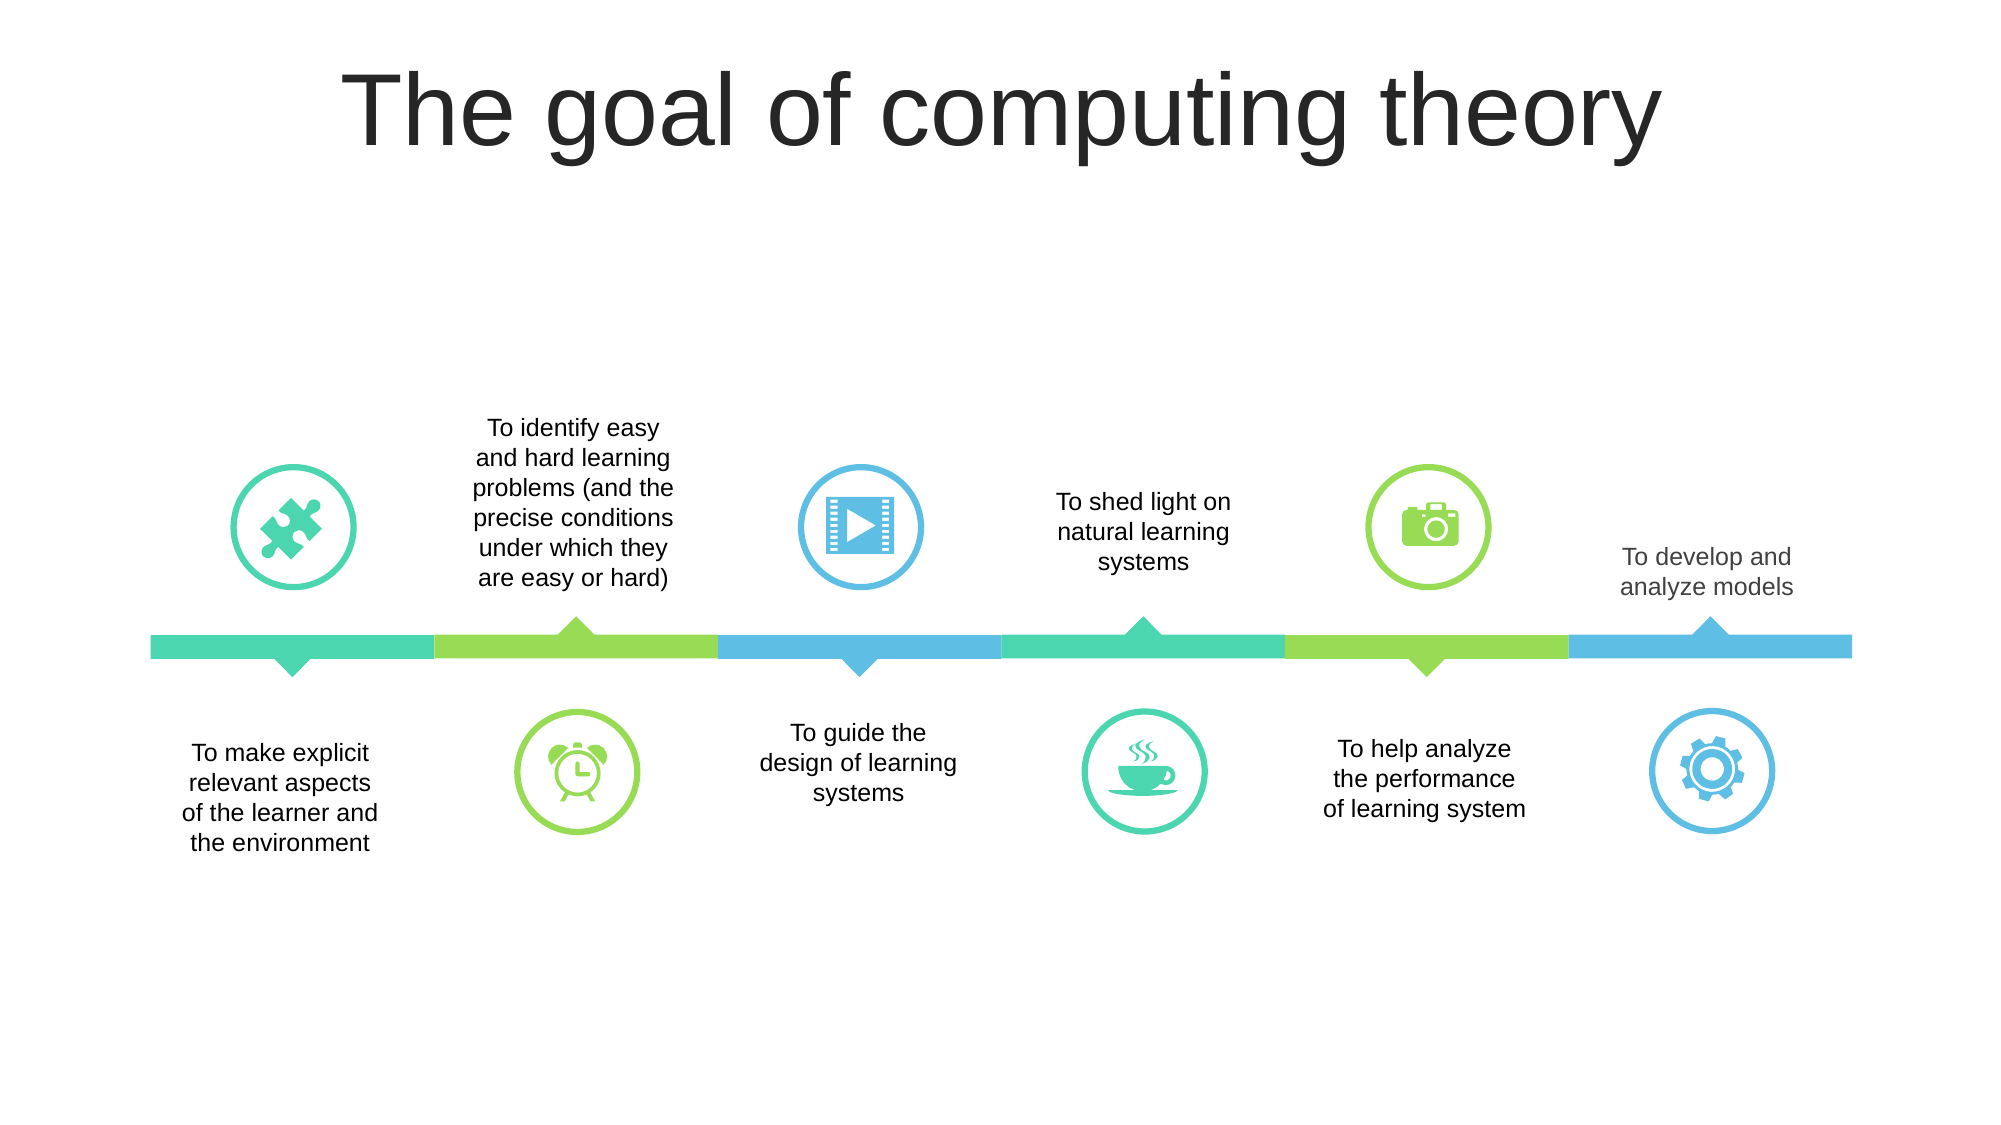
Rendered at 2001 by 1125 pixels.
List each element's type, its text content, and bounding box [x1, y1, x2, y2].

text_box [1678, 734, 1746, 803]
text_box To develop and analyze models [1590, 533, 1825, 608]
text_box To identify easy and hard learning problems (and the precise conditions under which they are easy or hard) [456, 404, 691, 599]
text_box [516, 710, 639, 834]
text_box To help analyze the performance of learning system [1307, 725, 1542, 830]
text_box [1651, 709, 1774, 833]
text_box To shed light on natural learning systems [1026, 478, 1261, 583]
text_box [547, 741, 609, 803]
text_box To guide the design of learning systems [741, 708, 976, 814]
text_box [1367, 466, 1490, 589]
text_box [258, 496, 324, 562]
list The goal of computing theory [53, 55, 1952, 175]
text_box To make explicit relevant aspects of the learner and the environment [163, 729, 398, 864]
text_box [1083, 710, 1206, 833]
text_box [150, 616, 1853, 678]
text_box [825, 496, 895, 555]
text_box [799, 466, 923, 589]
text_box [1105, 738, 1180, 797]
text_box [232, 466, 355, 589]
text_box [1401, 501, 1460, 547]
